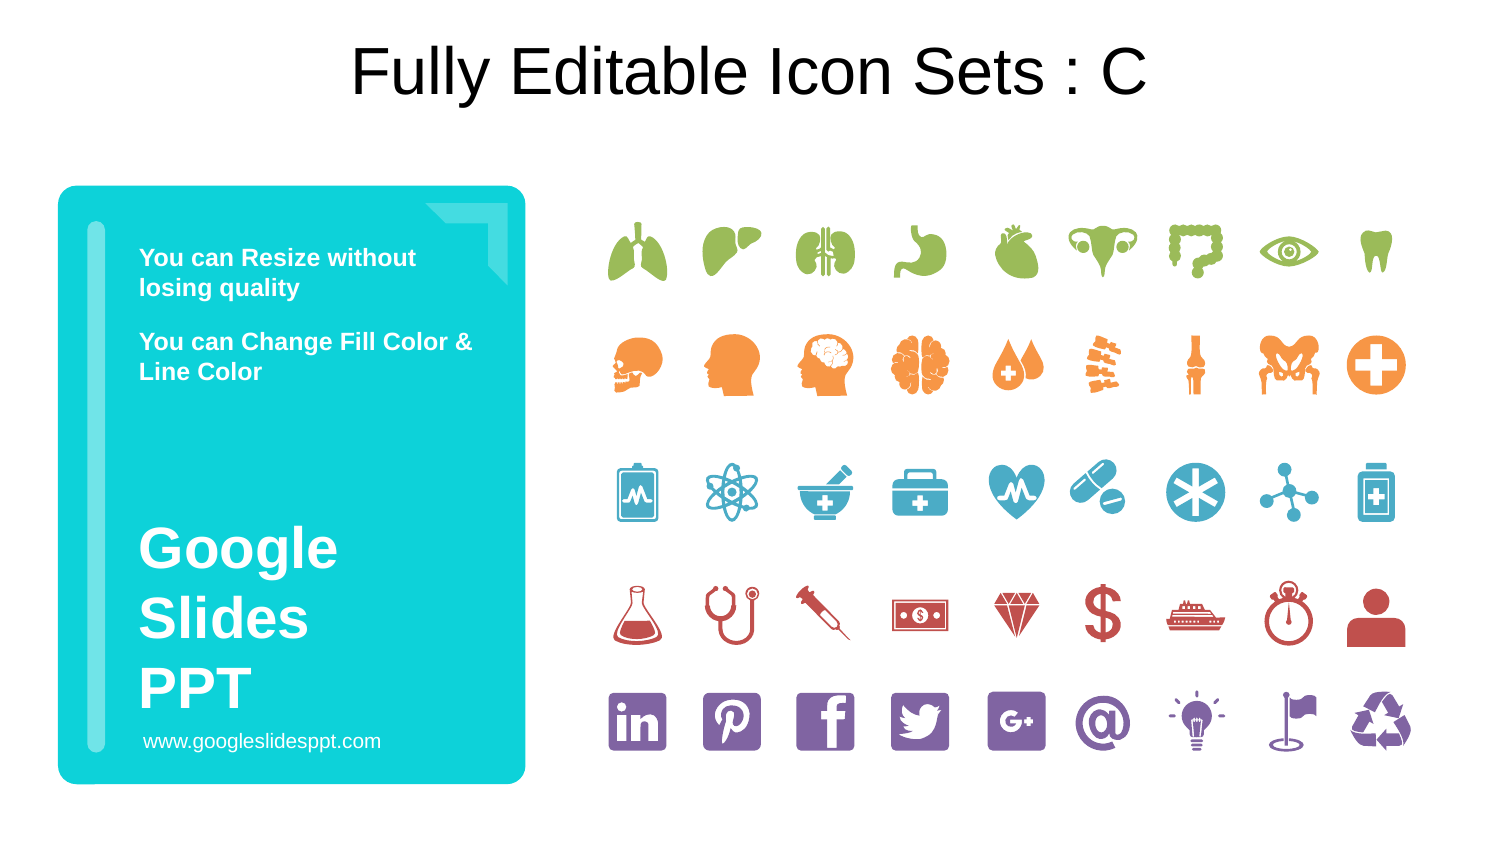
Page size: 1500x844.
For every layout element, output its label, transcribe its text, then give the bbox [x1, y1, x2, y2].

text_box [1181, 700, 1212, 738]
text_box [1174, 698, 1181, 704]
text_box [1166, 462, 1226, 522]
text_box [1168, 224, 1223, 279]
text_box [1357, 471, 1395, 522]
text_box [1075, 695, 1131, 751]
text_box [797, 464, 854, 520]
text_box [616, 462, 659, 522]
text_box [988, 464, 1045, 520]
text_box [1259, 462, 1319, 522]
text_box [703, 329, 764, 397]
text_box [613, 585, 662, 645]
text_box [1190, 739, 1204, 751]
text_box [702, 226, 738, 277]
text_box [892, 599, 949, 632]
text_box [1099, 488, 1126, 515]
text_box [1346, 335, 1406, 395]
text_box [612, 337, 663, 393]
text_box [987, 691, 1046, 751]
text_box [1347, 617, 1406, 647]
list Fully Editable Icon Sets : C [0, 20, 1500, 115]
text_box [892, 490, 948, 516]
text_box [1082, 335, 1122, 401]
text_box [1085, 584, 1121, 643]
text_box [995, 224, 1039, 279]
text_box [704, 585, 760, 645]
text_box [1259, 236, 1319, 267]
text_box [796, 692, 855, 751]
text_box [705, 462, 759, 522]
text_box [608, 692, 667, 751]
text_box [1264, 580, 1313, 646]
text_box [797, 334, 854, 397]
text_box [1068, 225, 1138, 278]
text_box [890, 335, 920, 395]
text_box [1258, 335, 1320, 395]
text_box [796, 585, 851, 641]
text_box [1365, 462, 1387, 470]
text_box [1186, 335, 1206, 395]
text_box [921, 335, 950, 395]
text_box [992, 338, 1044, 391]
text_box [703, 692, 761, 751]
text_box [1363, 588, 1390, 615]
text_box [737, 227, 762, 250]
text_box [994, 592, 1040, 604]
text_box [892, 468, 948, 489]
text_box [1166, 600, 1226, 631]
text_box [1069, 459, 1117, 503]
text_box [994, 605, 1040, 638]
text_box [608, 221, 668, 281]
text_box [795, 226, 855, 277]
text_box [1268, 691, 1317, 752]
text_box [891, 692, 950, 751]
text_box [1360, 230, 1393, 273]
text_box [893, 225, 947, 278]
text_box [1350, 691, 1411, 751]
